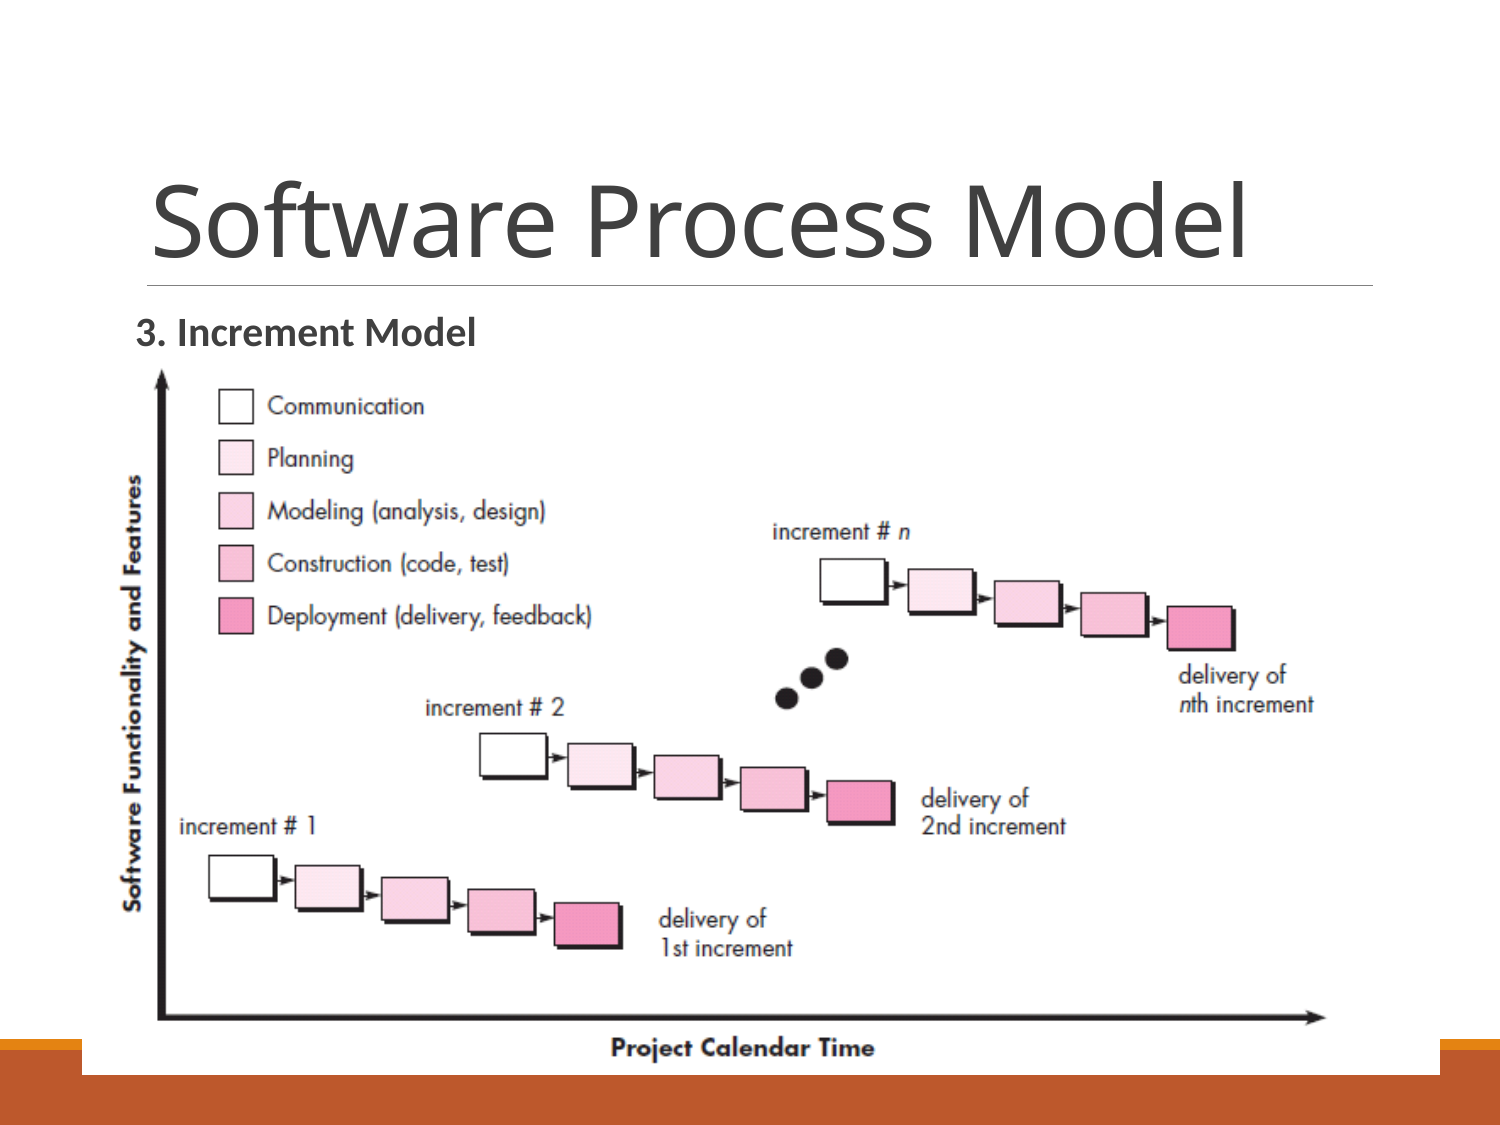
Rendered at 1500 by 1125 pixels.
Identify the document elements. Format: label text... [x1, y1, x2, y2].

title Software Process Model [135, 47, 1373, 285]
picture [81, 351, 1441, 1076]
list 3. Increment Model [135, 302, 1373, 348]
